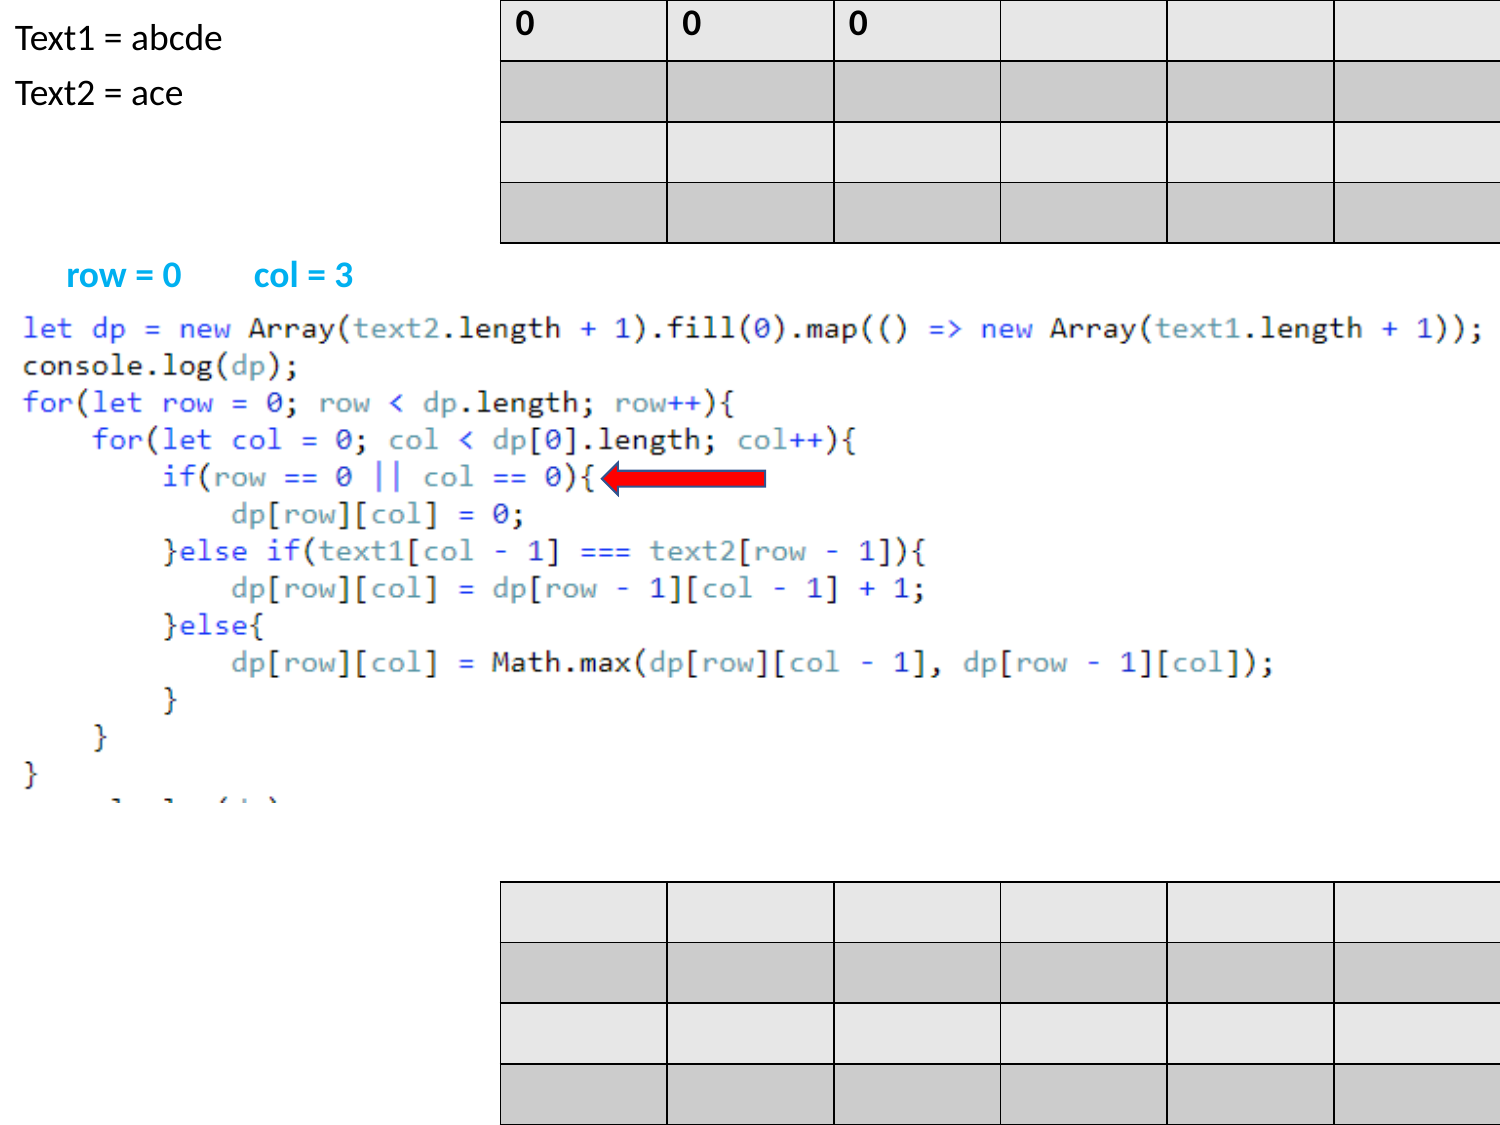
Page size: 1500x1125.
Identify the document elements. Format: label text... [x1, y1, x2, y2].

table_cell [668, 943, 833, 1002]
table_cell [501, 1004, 666, 1063]
table_cell [1335, 123, 1500, 182]
table_cell [1001, 1065, 1166, 1124]
text_box row = 0 [51, 242, 226, 303]
table_header 0 [835, 1, 1000, 60]
table_cell [668, 1004, 833, 1063]
text_box Text1 = abcde [0, 5, 240, 61]
table_header [1335, 883, 1500, 942]
table_cell [835, 123, 1000, 182]
table_header [668, 883, 833, 942]
table_cell [835, 62, 1000, 121]
table_cell [1001, 1004, 1166, 1063]
table_cell [1335, 943, 1500, 1002]
table_cell [1168, 62, 1333, 121]
table_cell [1168, 943, 1333, 1002]
table_cell [501, 123, 666, 182]
table_cell [835, 1065, 1000, 1124]
table_cell [668, 183, 833, 242]
table_header [835, 883, 1000, 942]
table_cell [835, 183, 1000, 242]
table_cell [1001, 943, 1166, 1002]
table_cell [1001, 183, 1166, 242]
table_header 0 [501, 1, 666, 60]
table_cell [1335, 183, 1500, 242]
table_cell [501, 1065, 666, 1124]
picture [11, 303, 1489, 803]
table_header [1335, 1, 1500, 60]
table_cell [1335, 1004, 1500, 1063]
table_cell [1168, 1004, 1333, 1063]
text_box col = 3 [239, 242, 414, 303]
table_header [1001, 883, 1166, 942]
table_cell [1168, 183, 1333, 242]
table_cell [835, 1004, 1000, 1063]
table_cell [668, 1065, 833, 1124]
table_cell [501, 62, 666, 121]
text_box Text2 = ace [0, 61, 240, 121]
table_cell [835, 943, 1000, 1002]
table_header [1001, 1, 1166, 60]
table_cell [668, 62, 833, 121]
table_cell [1335, 62, 1500, 121]
table_cell [1168, 123, 1333, 182]
table_cell [1168, 1065, 1333, 1124]
table_header [1168, 1, 1333, 60]
table_header 0 [668, 1, 833, 60]
table_header [501, 883, 666, 942]
table_cell [1335, 1065, 1500, 1124]
table_cell [668, 123, 833, 182]
table_cell [501, 943, 666, 1002]
table_cell [1001, 123, 1166, 182]
table_cell [501, 183, 666, 242]
table_header [1168, 883, 1333, 942]
table_cell [1001, 62, 1166, 121]
